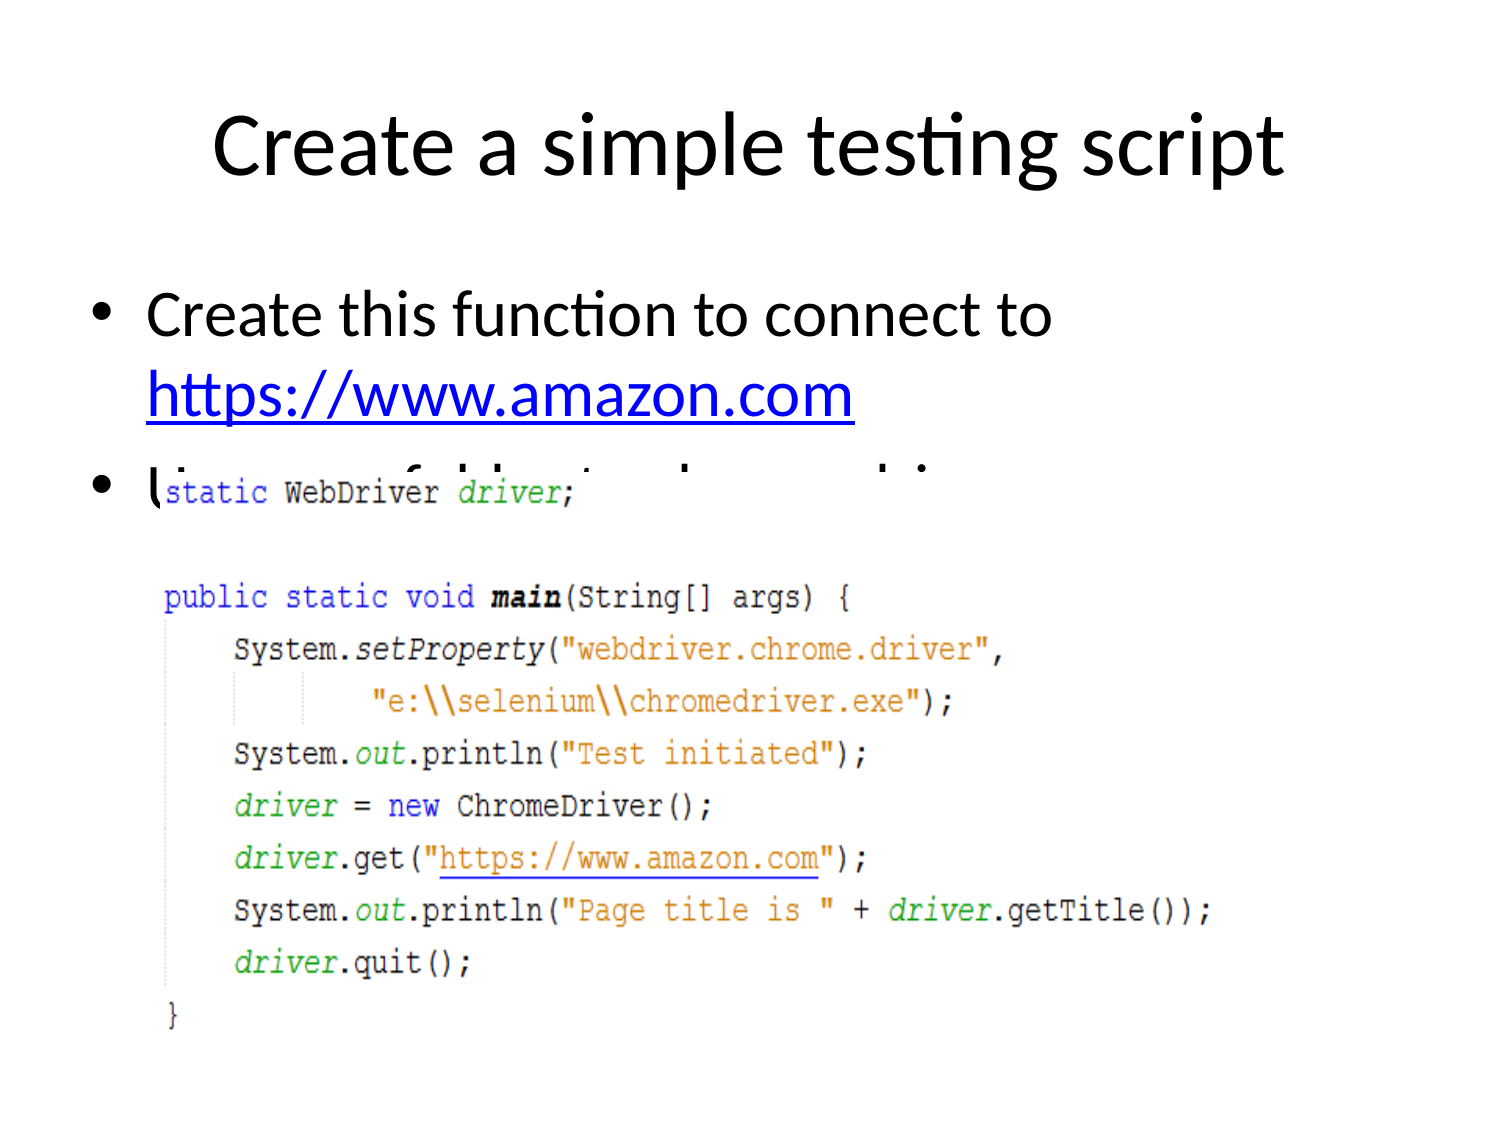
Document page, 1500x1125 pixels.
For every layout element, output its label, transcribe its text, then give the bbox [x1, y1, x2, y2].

list Create this function to connect to https://www.amazon.com Use your folder to chromedriver.exe [75, 262, 1425, 1005]
picture [160, 472, 1227, 1036]
title Create a simple testing script [75, 45, 1425, 233]
